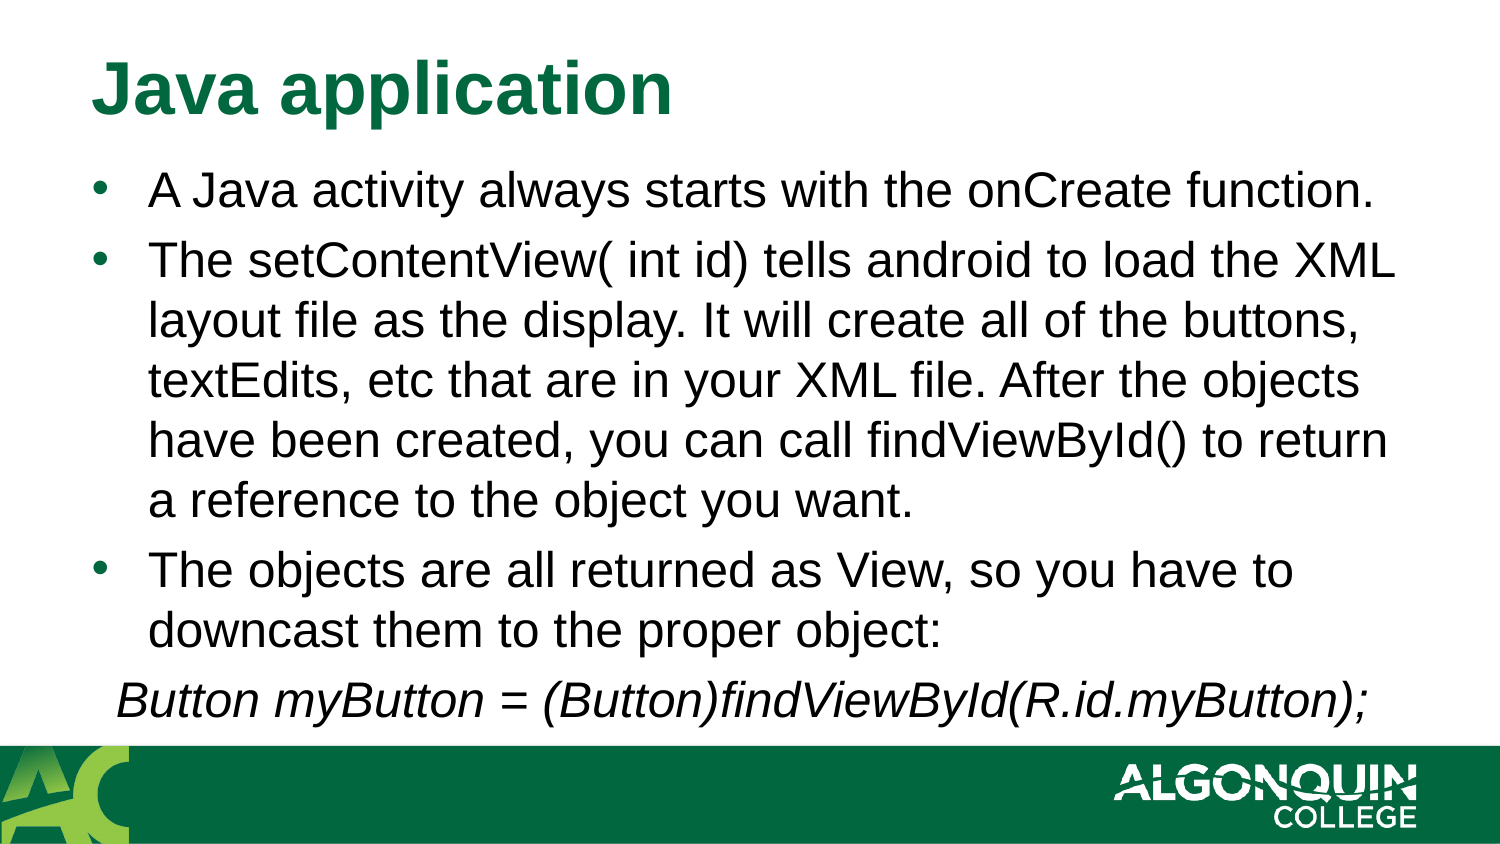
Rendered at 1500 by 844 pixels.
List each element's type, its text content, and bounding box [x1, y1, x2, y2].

list A Java activity always starts with the onCreate function. The setContentView( int id) tells android to load the XML layout file as the display. It will create all of the buttons, textEdits, etc that are in your XML file. After the objects have been created, you can call findViewById() to return a reference to the object you want. The objects are all returned as View, so you have to downcast them to the proper object: Button myButton = (Button)findViewById(R.id.myButton); [76, 149, 1424, 715]
picture [1, 746, 129, 844]
title Java application [76, 31, 1424, 149]
